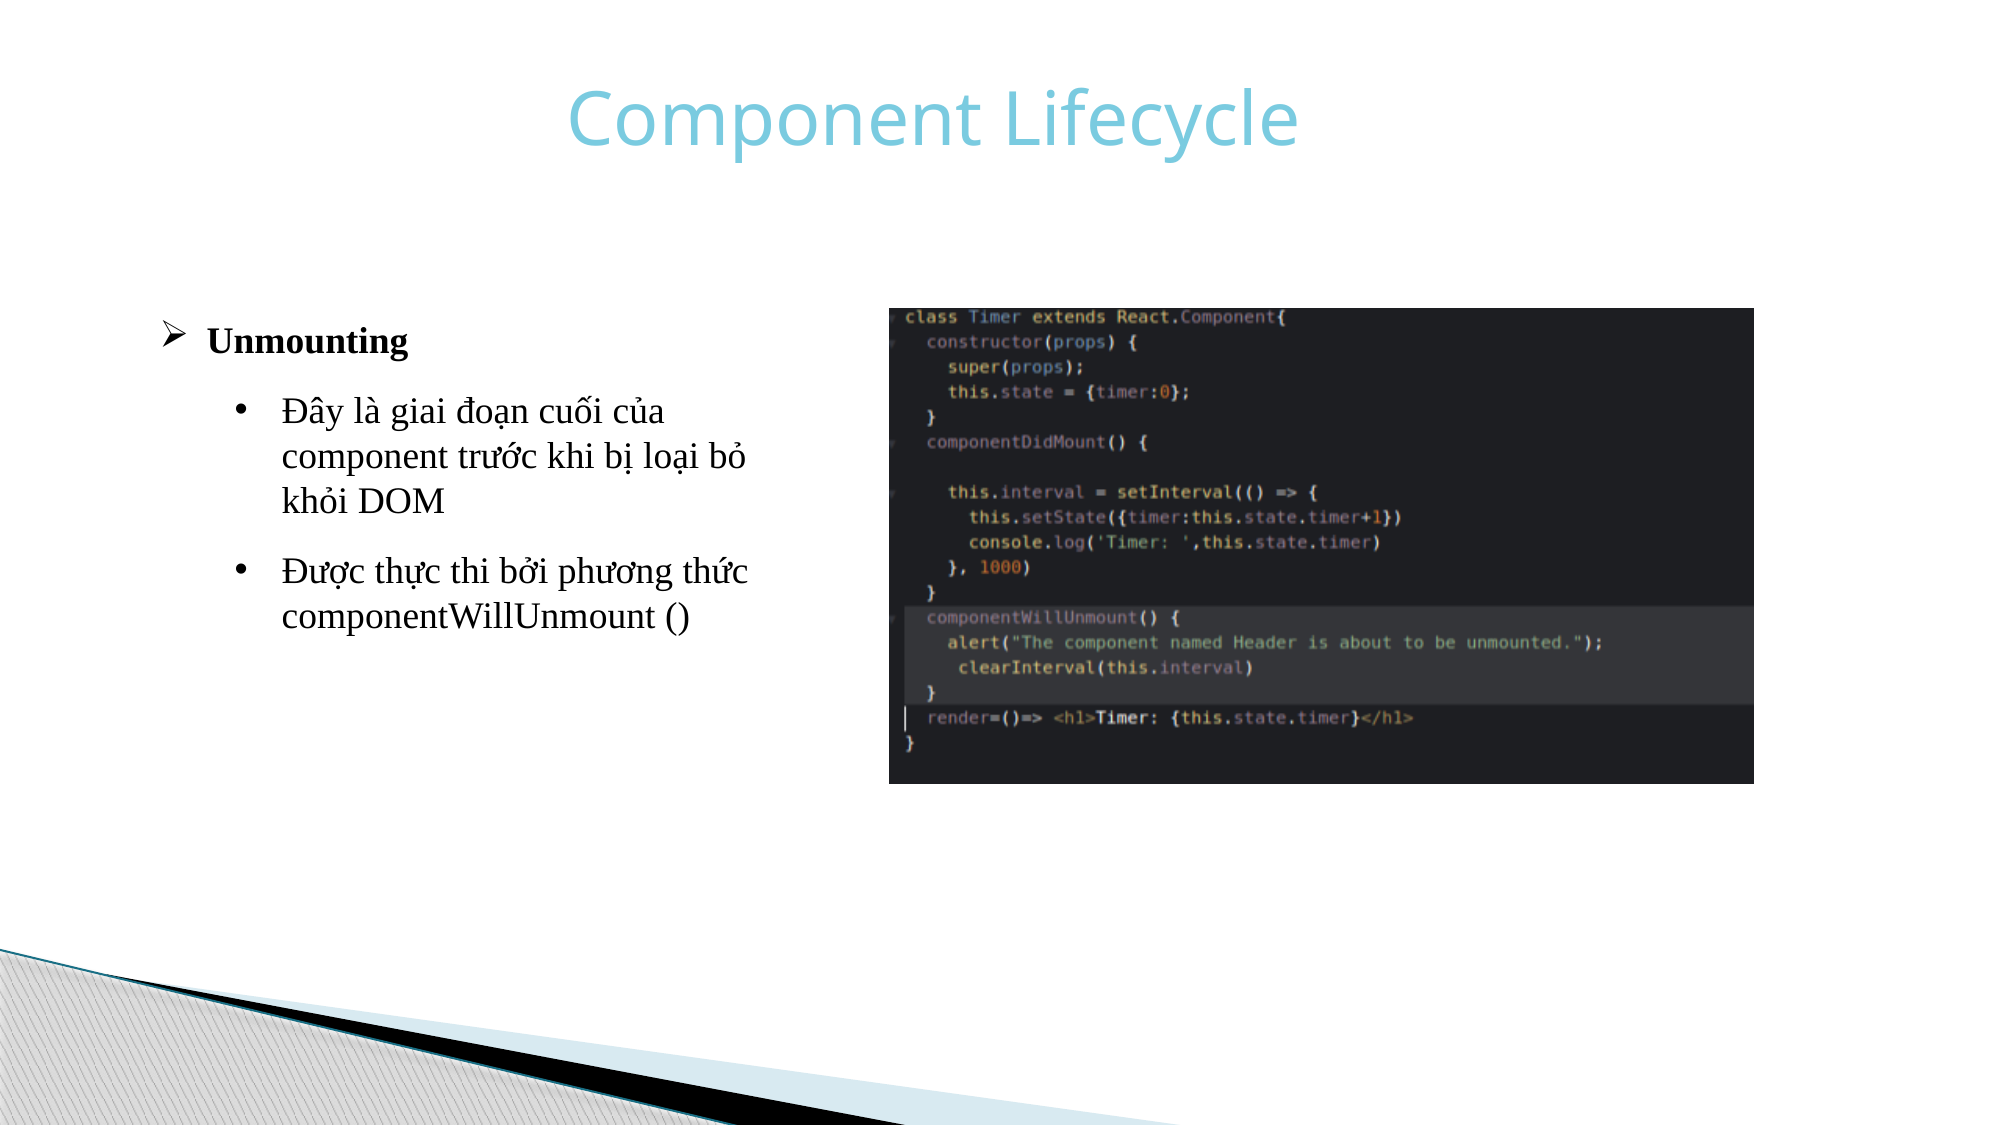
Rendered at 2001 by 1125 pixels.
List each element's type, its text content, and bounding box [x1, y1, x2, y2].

text_box Unmounting Đây là giai đoạn cuối của component trước khi bị loại bỏ khỏi DOM Được thực thi bởi phương thức componentWillUnmount () [144, 308, 816, 784]
text_box Component Lifecycle [356, 62, 1734, 168]
picture [889, 308, 1755, 784]
